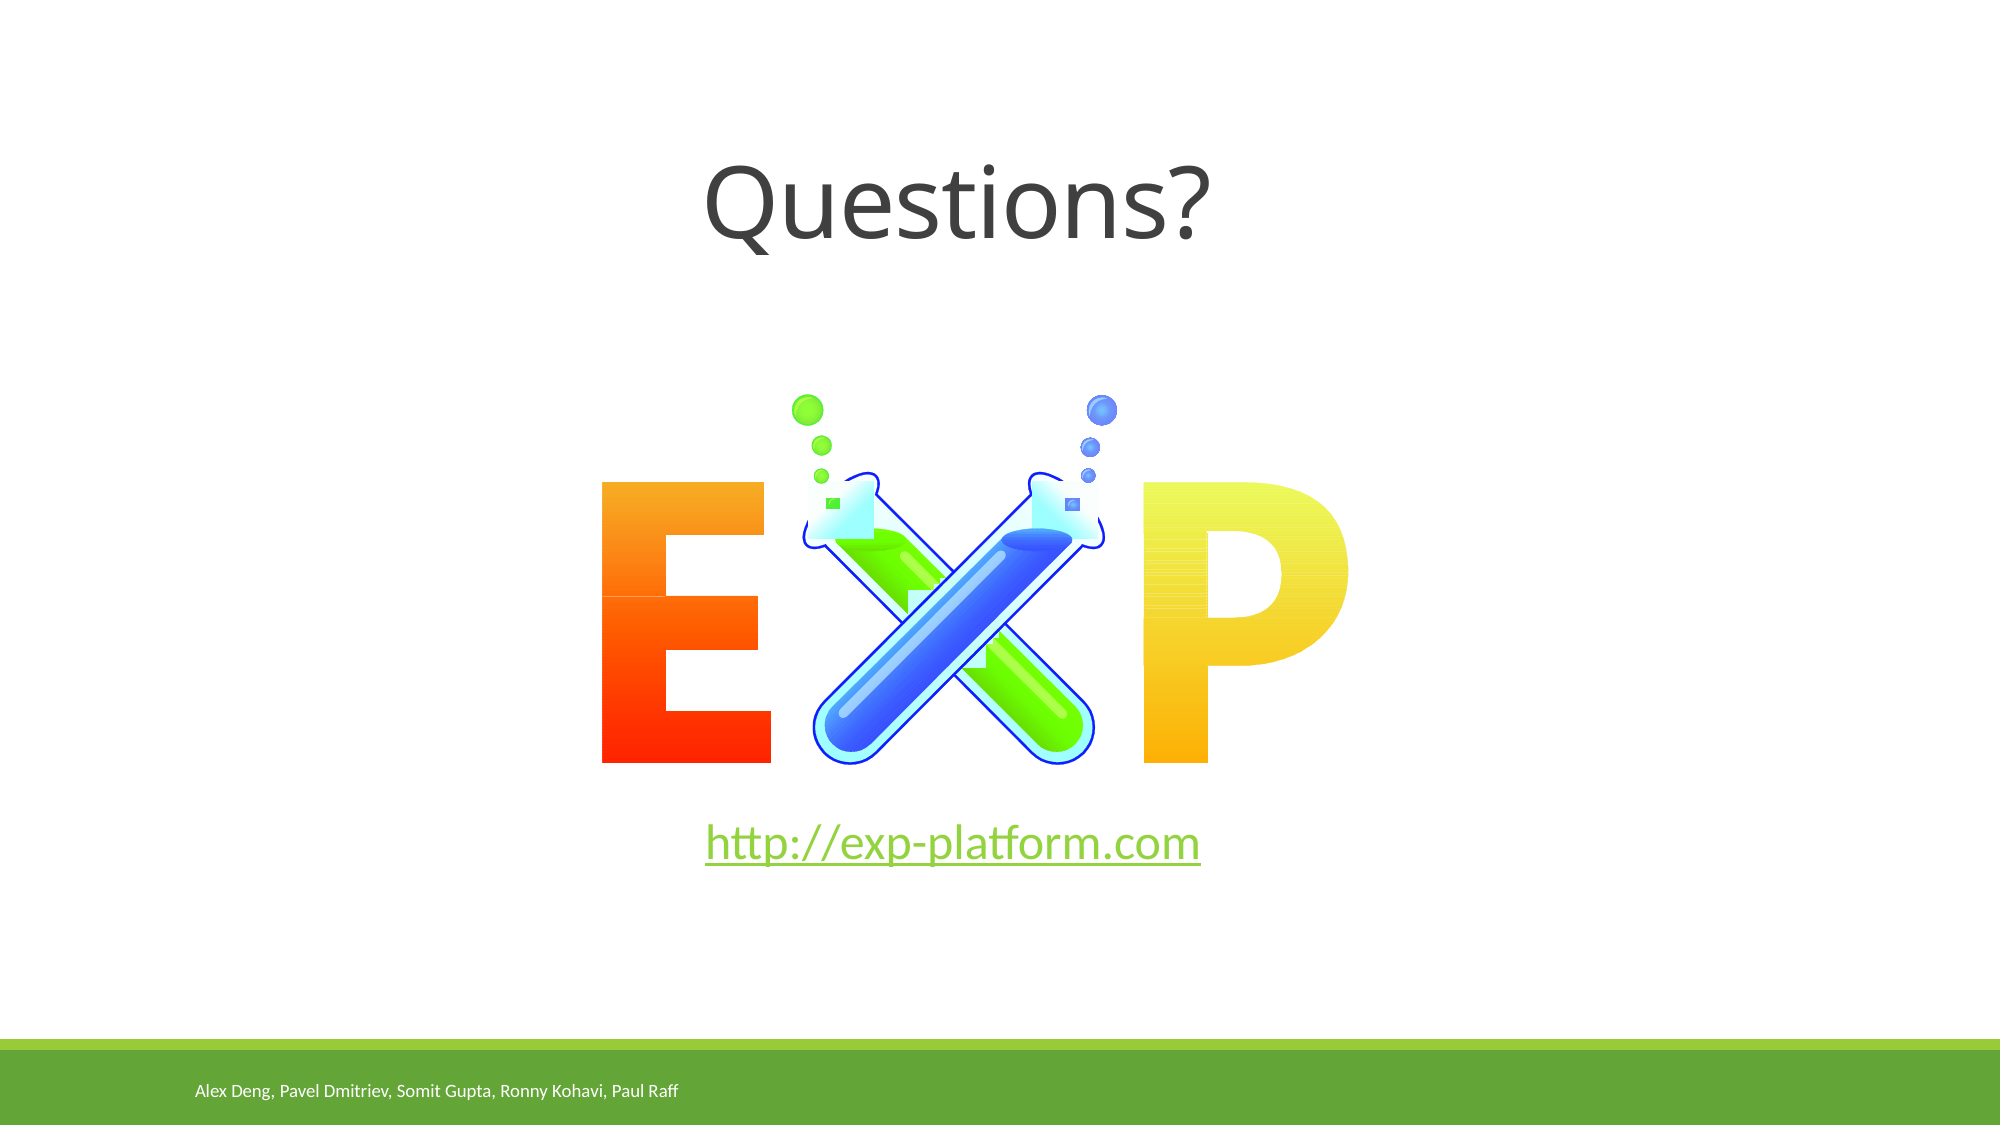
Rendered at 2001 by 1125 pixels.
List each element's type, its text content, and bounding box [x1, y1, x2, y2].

slide_number Alex Deng, Pavel Dmitriev, Somit Gupta, Ronny Kohavi, Paul Raff [180, 1059, 928, 1120]
picture [601, 392, 1349, 766]
list http://exp-platform.com [705, 809, 1320, 902]
title Questions? [94, 49, 1820, 267]
